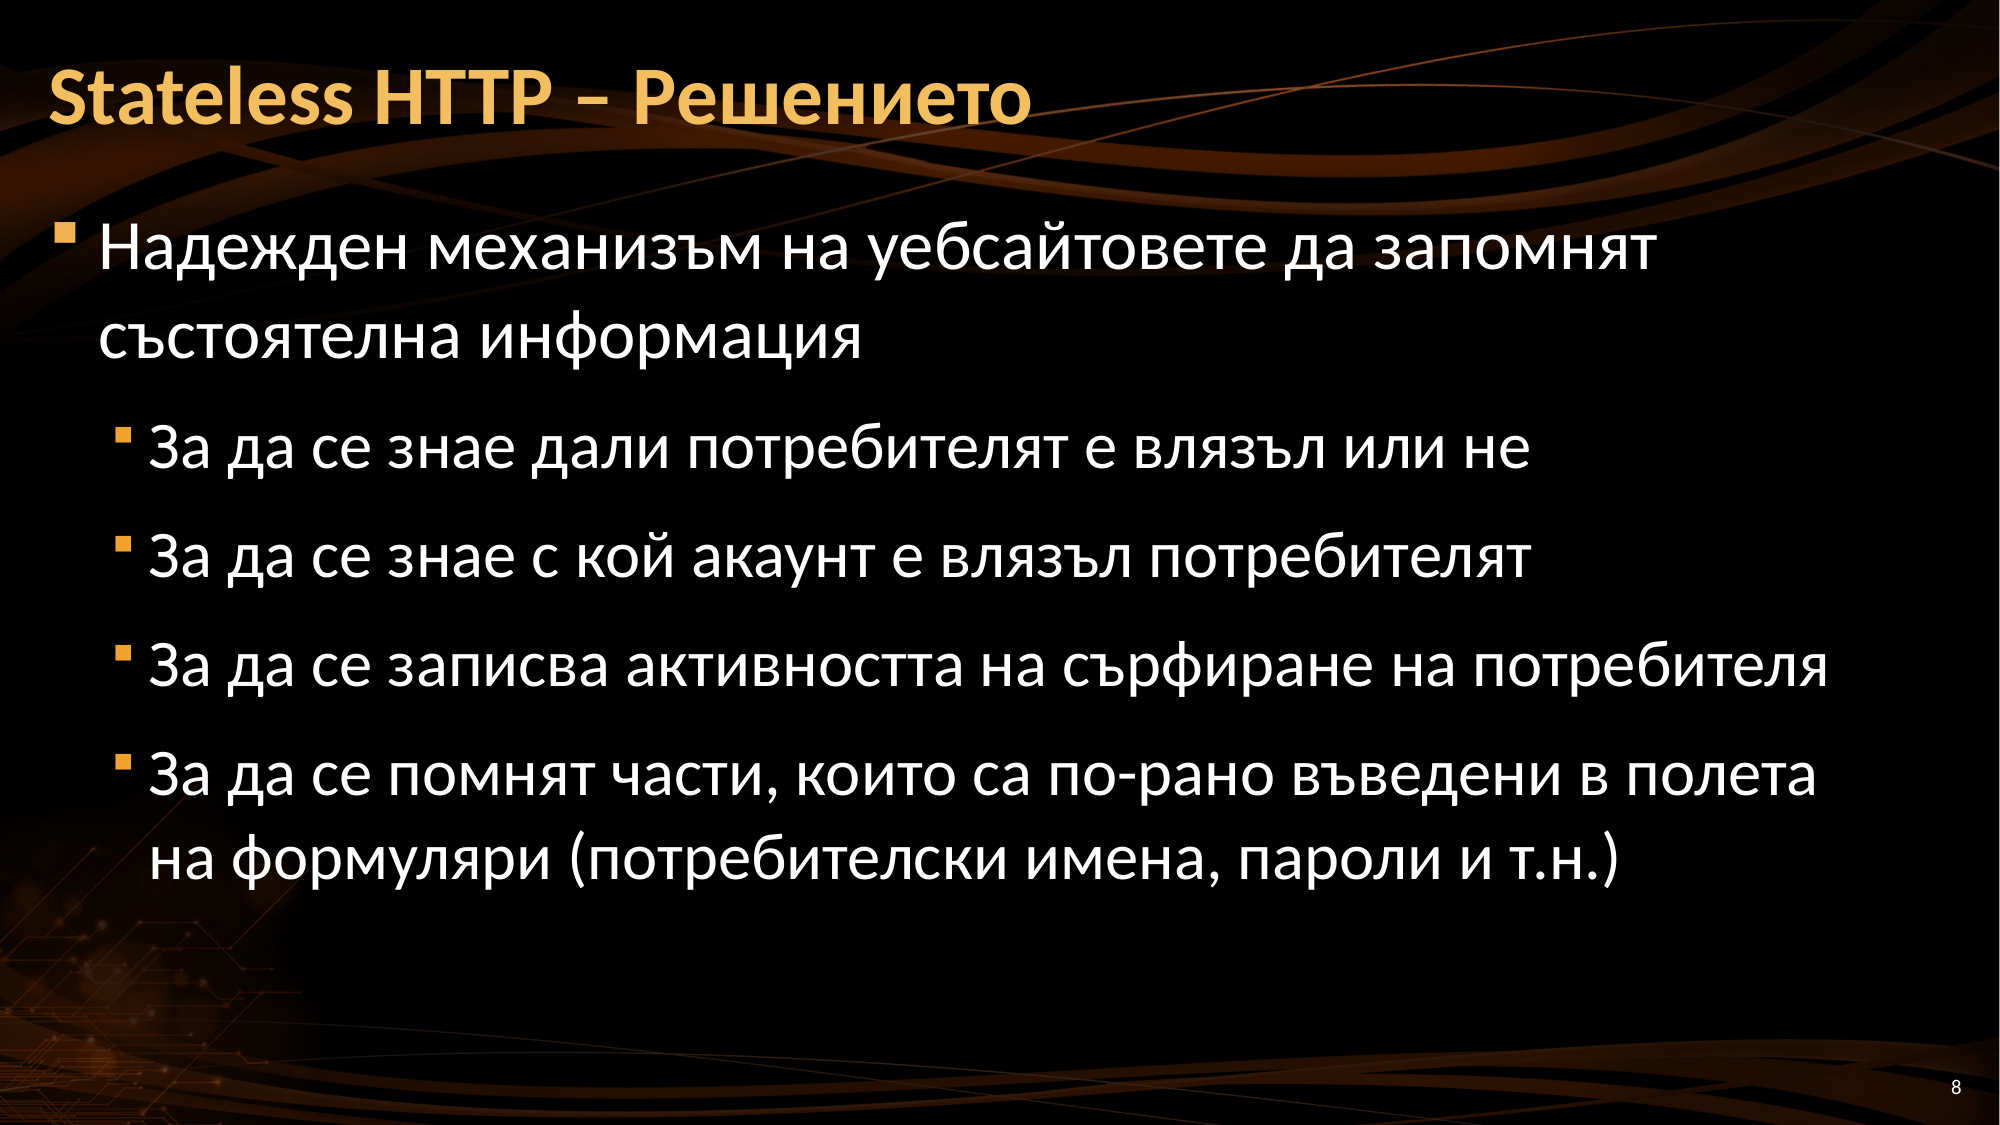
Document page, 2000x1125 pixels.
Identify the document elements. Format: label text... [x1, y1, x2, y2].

list Надежден механизъм на уебсайтовете да запомнят състоятелна информация За да се знае дали потребителят е влязъл или не За да се знае с кой акаунт е влязъл потребителят За да се записва активността на сърфиране на потребителя За да се помнят части, които са по-рано въведени в полета на формуляри (потребителски имена, пароли и т.н.) [31, 188, 1968, 1103]
title Stateless HTTP – Решението [30, 6, 1602, 189]
picture [0, 0, 2000, 1125]
